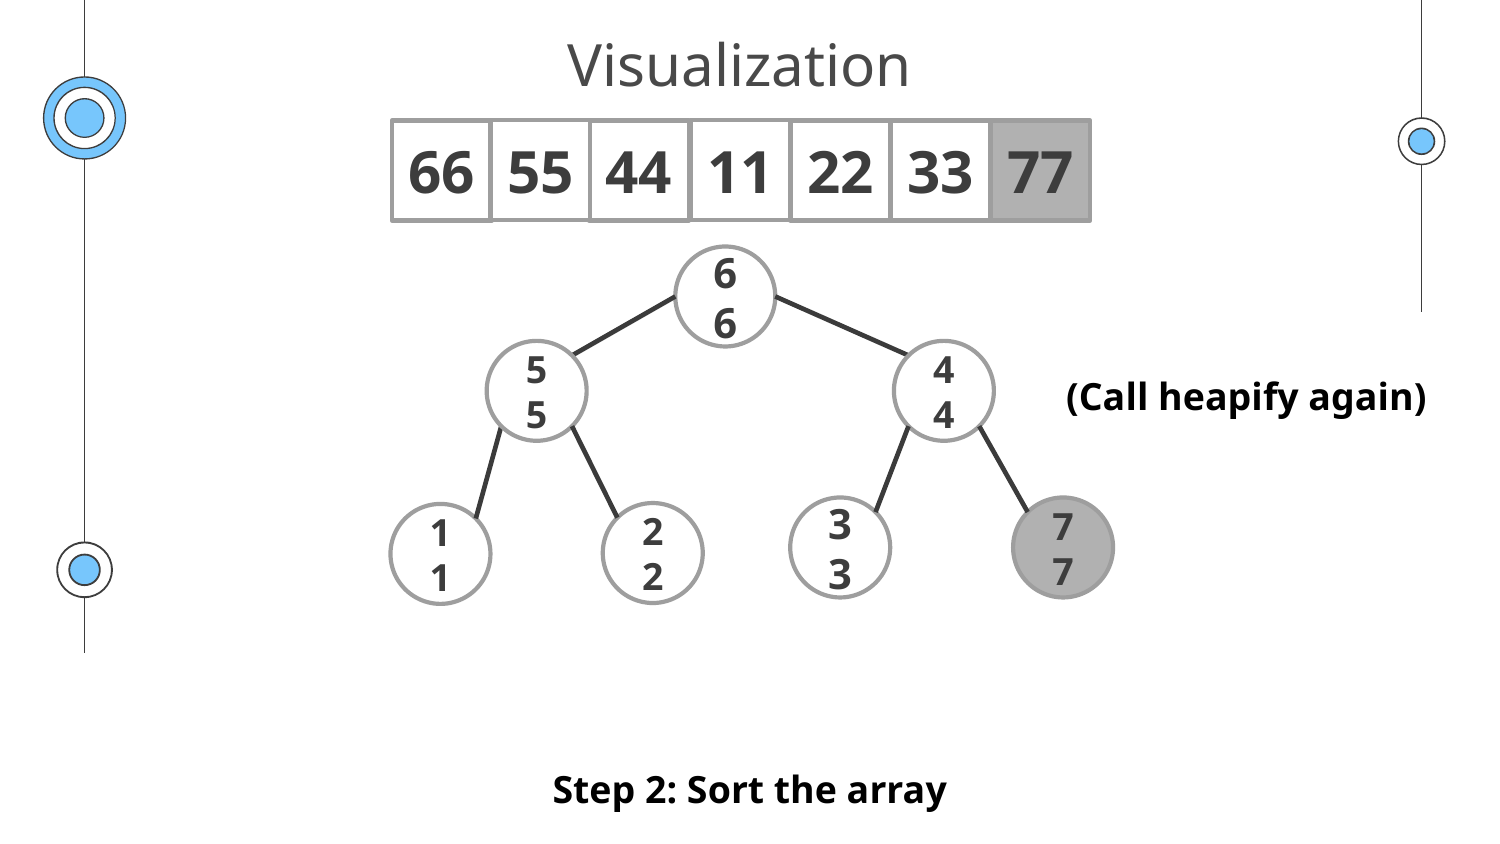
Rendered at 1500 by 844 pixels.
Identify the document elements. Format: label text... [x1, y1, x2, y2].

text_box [775, 296, 909, 356]
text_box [875, 425, 909, 513]
text_box 66 [673, 244, 778, 349]
text_box 55 [488, 118, 592, 222]
text_box 77 [988, 118, 1092, 223]
text_box 11 [388, 501, 493, 606]
text_box 55 [484, 338, 589, 443]
text_box Step 2: Sort the array [537, 758, 963, 818]
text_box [571, 425, 618, 518]
title Visualization [282, 13, 1198, 111]
text_box 33 [788, 495, 893, 600]
text_box 77 [1010, 495, 1116, 600]
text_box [571, 296, 676, 356]
text_box 66 [390, 118, 494, 223]
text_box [475, 425, 502, 519]
text_box (Call heapify again) [1051, 365, 1442, 426]
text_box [978, 425, 1028, 513]
text_box 44 [891, 338, 996, 443]
text_box 33 [888, 118, 988, 223]
text_box 22 [600, 500, 705, 606]
text_box 11 [688, 118, 792, 222]
text_box 44 [587, 118, 691, 223]
text_box 22 [788, 118, 888, 223]
